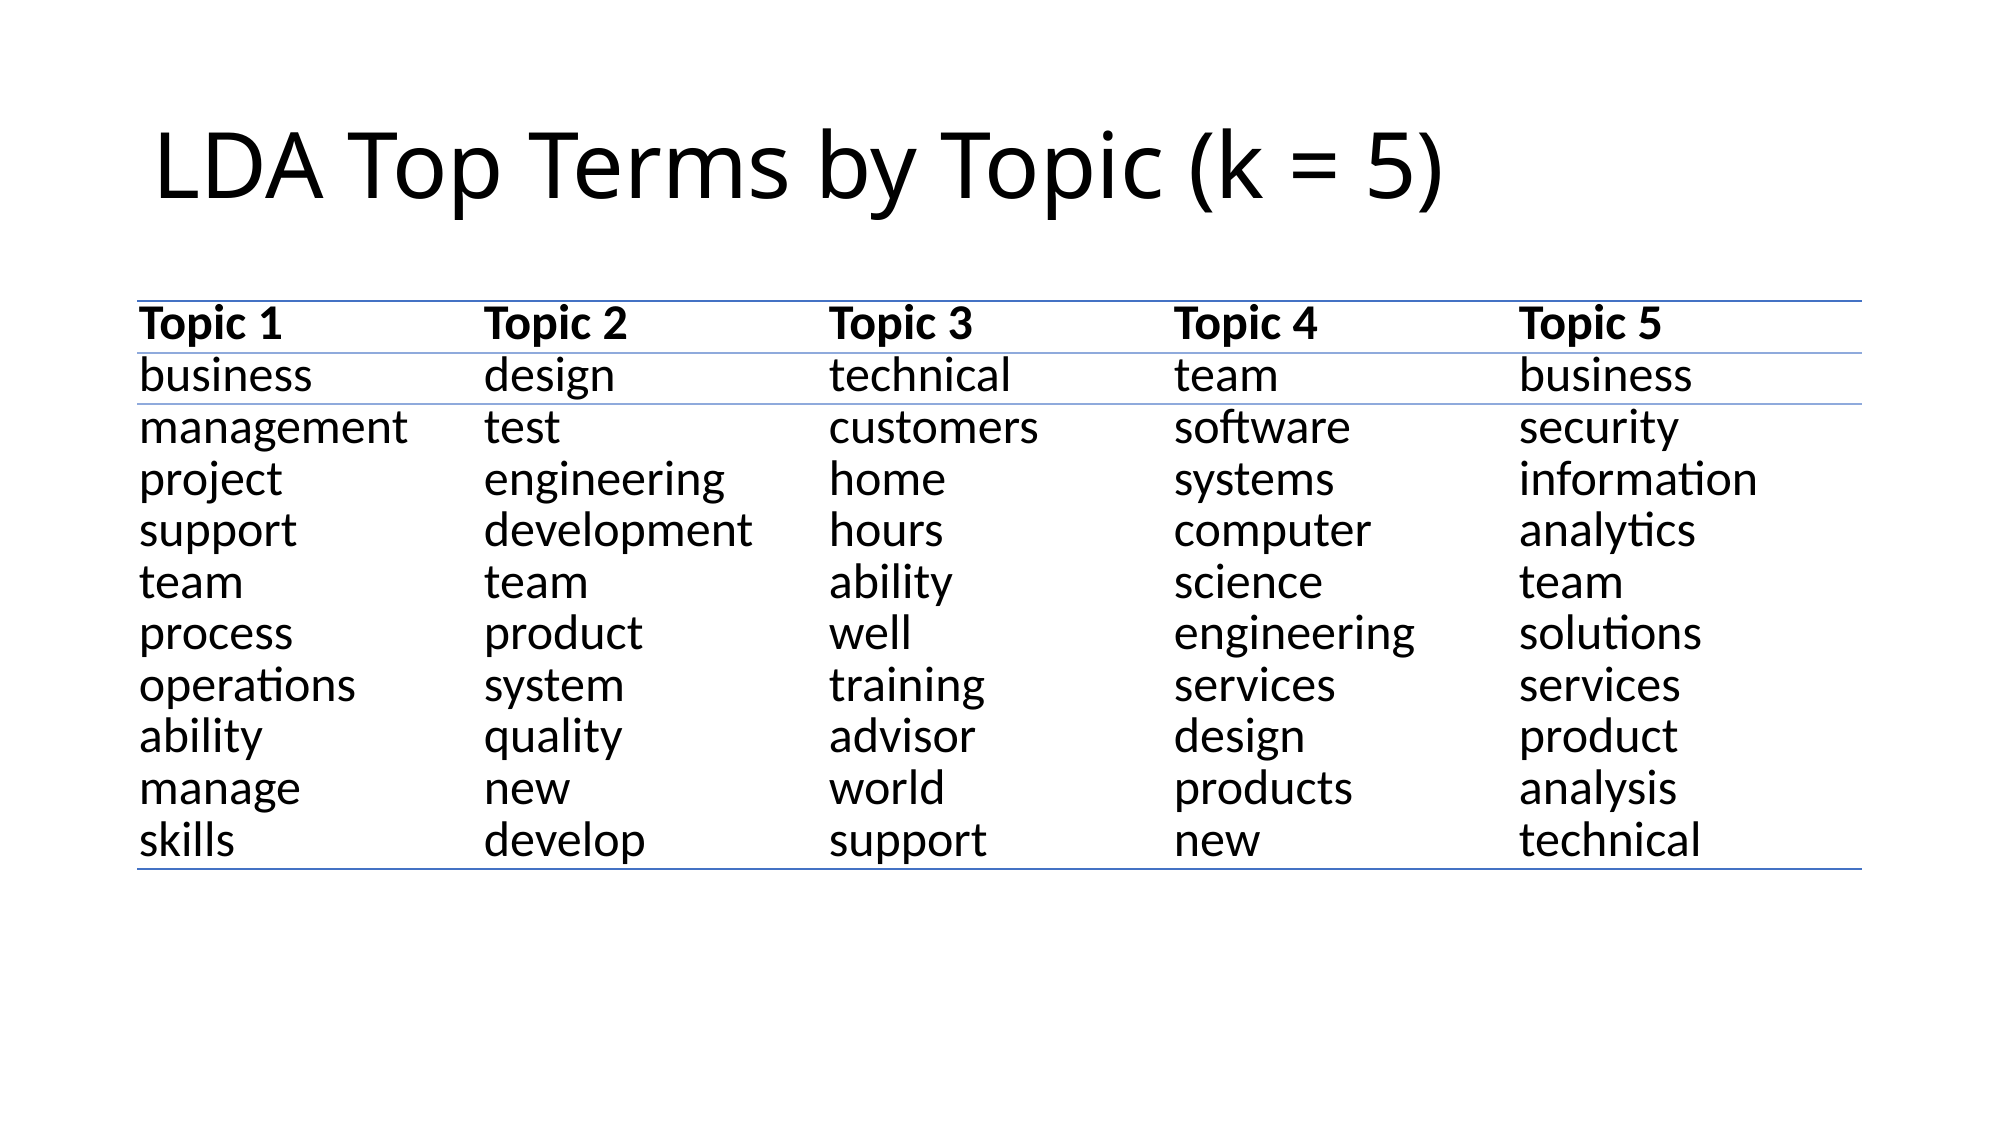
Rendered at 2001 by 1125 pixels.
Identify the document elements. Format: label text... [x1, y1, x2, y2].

table_cell design [1172, 714, 1517, 766]
table_cell products [1172, 766, 1517, 817]
table_cell services [1517, 662, 1862, 714]
table_cell design [482, 354, 827, 403]
table_cell team [482, 559, 827, 611]
table_cell product [1517, 714, 1862, 766]
table_header Topic 2 [482, 302, 827, 352]
table_cell quality [482, 714, 827, 766]
table_cell hours [827, 507, 1172, 559]
table_cell development [482, 507, 827, 559]
table_cell team [137, 559, 482, 611]
table_cell world [827, 766, 1172, 817]
table_cell support [827, 817, 1172, 868]
title LDA Top Terms by Topic (k = 5) [137, 59, 1863, 278]
table_cell process [137, 611, 482, 662]
table_cell technical [827, 354, 1172, 403]
table_cell analysis [1517, 766, 1862, 817]
table_cell new [482, 766, 827, 817]
table_cell skills [137, 817, 482, 868]
table_cell analytics [1517, 507, 1862, 559]
table_cell ability [137, 714, 482, 766]
table_cell ability [827, 559, 1172, 611]
table_cell training [827, 662, 1172, 714]
table_cell business [137, 354, 482, 403]
table_cell new [1172, 817, 1517, 868]
table_cell systems [1172, 456, 1517, 507]
table_cell manage [137, 766, 482, 817]
table_cell test [482, 405, 827, 456]
table_cell business [1517, 354, 1862, 403]
table_cell system [482, 662, 827, 714]
table_header Topic 5 [1517, 302, 1862, 352]
table_cell support [137, 507, 482, 559]
table_cell computer [1172, 507, 1517, 559]
table_cell well [827, 611, 1172, 662]
table_cell develop [482, 817, 827, 868]
table_cell solutions [1517, 611, 1862, 662]
table_cell information [1517, 456, 1862, 507]
table_cell operations [137, 662, 482, 714]
table_header Topic 3 [827, 302, 1172, 352]
table_header Topic 4 [1172, 302, 1517, 352]
table_cell security [1517, 405, 1862, 456]
table_cell team [1172, 354, 1517, 403]
table_header Topic 1 [137, 302, 482, 352]
table_cell project [137, 456, 482, 507]
table_cell product [482, 611, 827, 662]
table_cell engineering [482, 456, 827, 507]
table_cell customers [827, 405, 1172, 456]
table_cell software [1172, 405, 1517, 456]
table_cell science [1172, 559, 1517, 611]
table_cell technical [1517, 817, 1862, 868]
table_cell management [137, 405, 482, 456]
table_cell home [827, 456, 1172, 507]
table_cell services [1172, 662, 1517, 714]
table_cell advisor [827, 714, 1172, 766]
table_cell engineering [1172, 611, 1517, 662]
table_cell team [1517, 559, 1862, 611]
